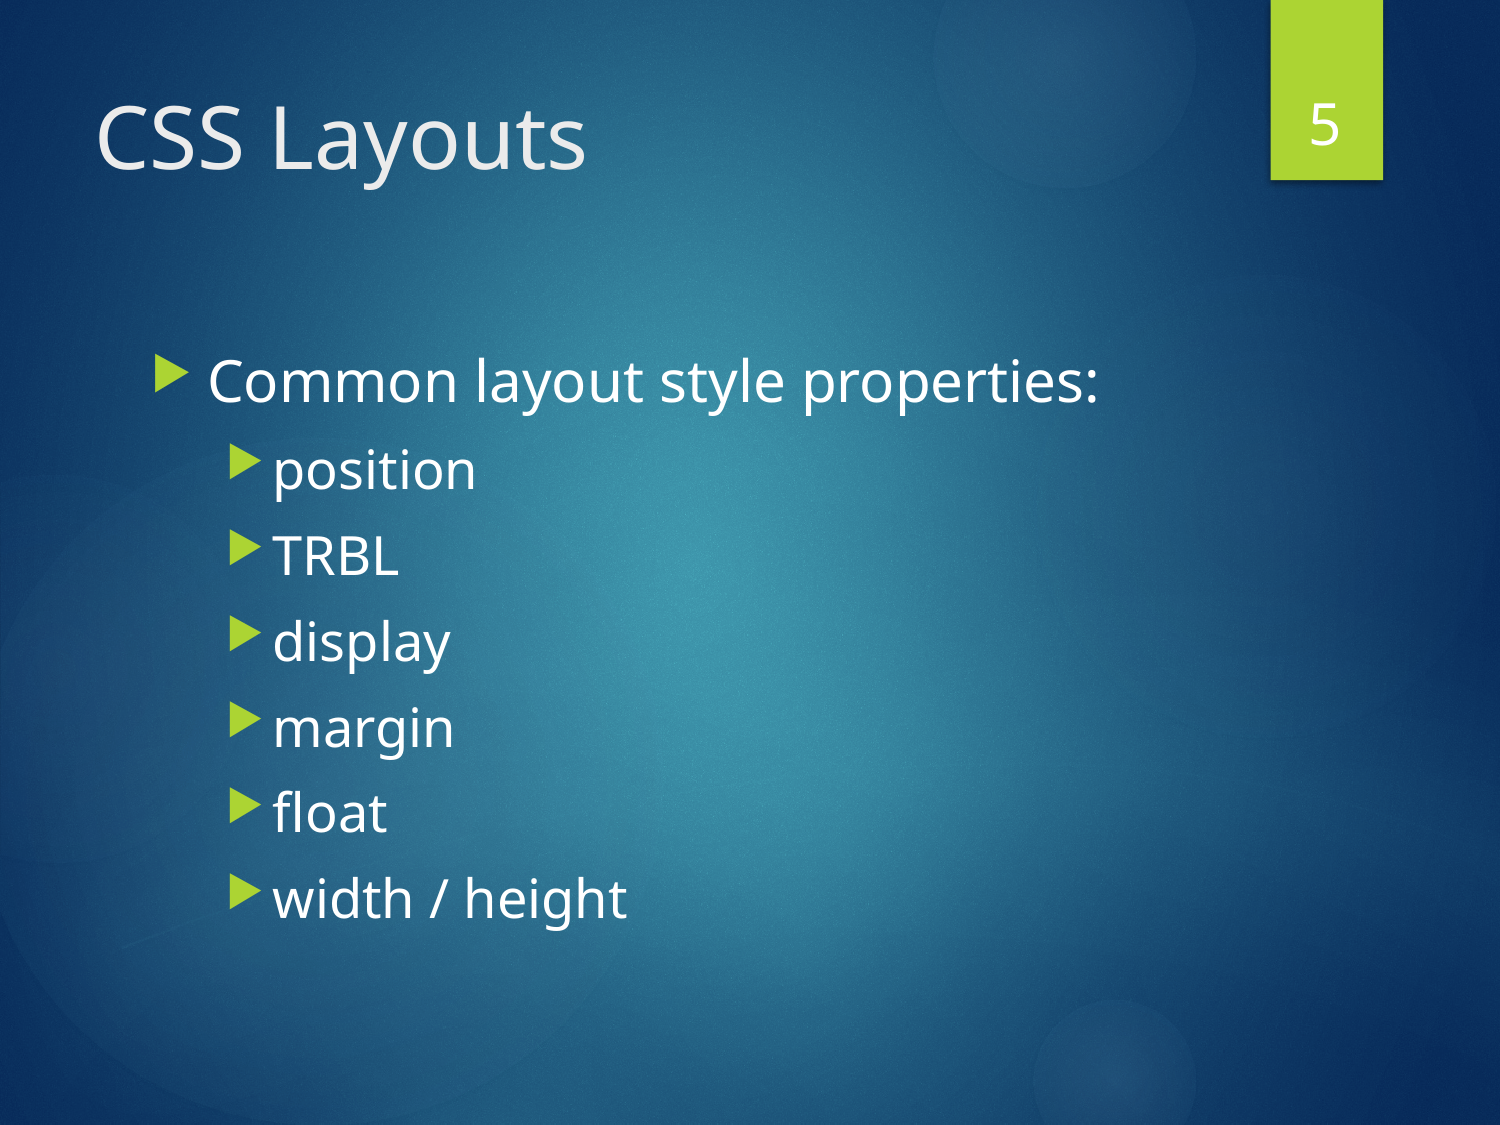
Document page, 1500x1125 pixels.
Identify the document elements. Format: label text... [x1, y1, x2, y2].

slide_number 5 [1273, 48, 1378, 175]
list Common layout style properties: position TRBL display margin float width / height [135, 336, 1237, 1025]
title CSS Layouts [79, 74, 1237, 304]
